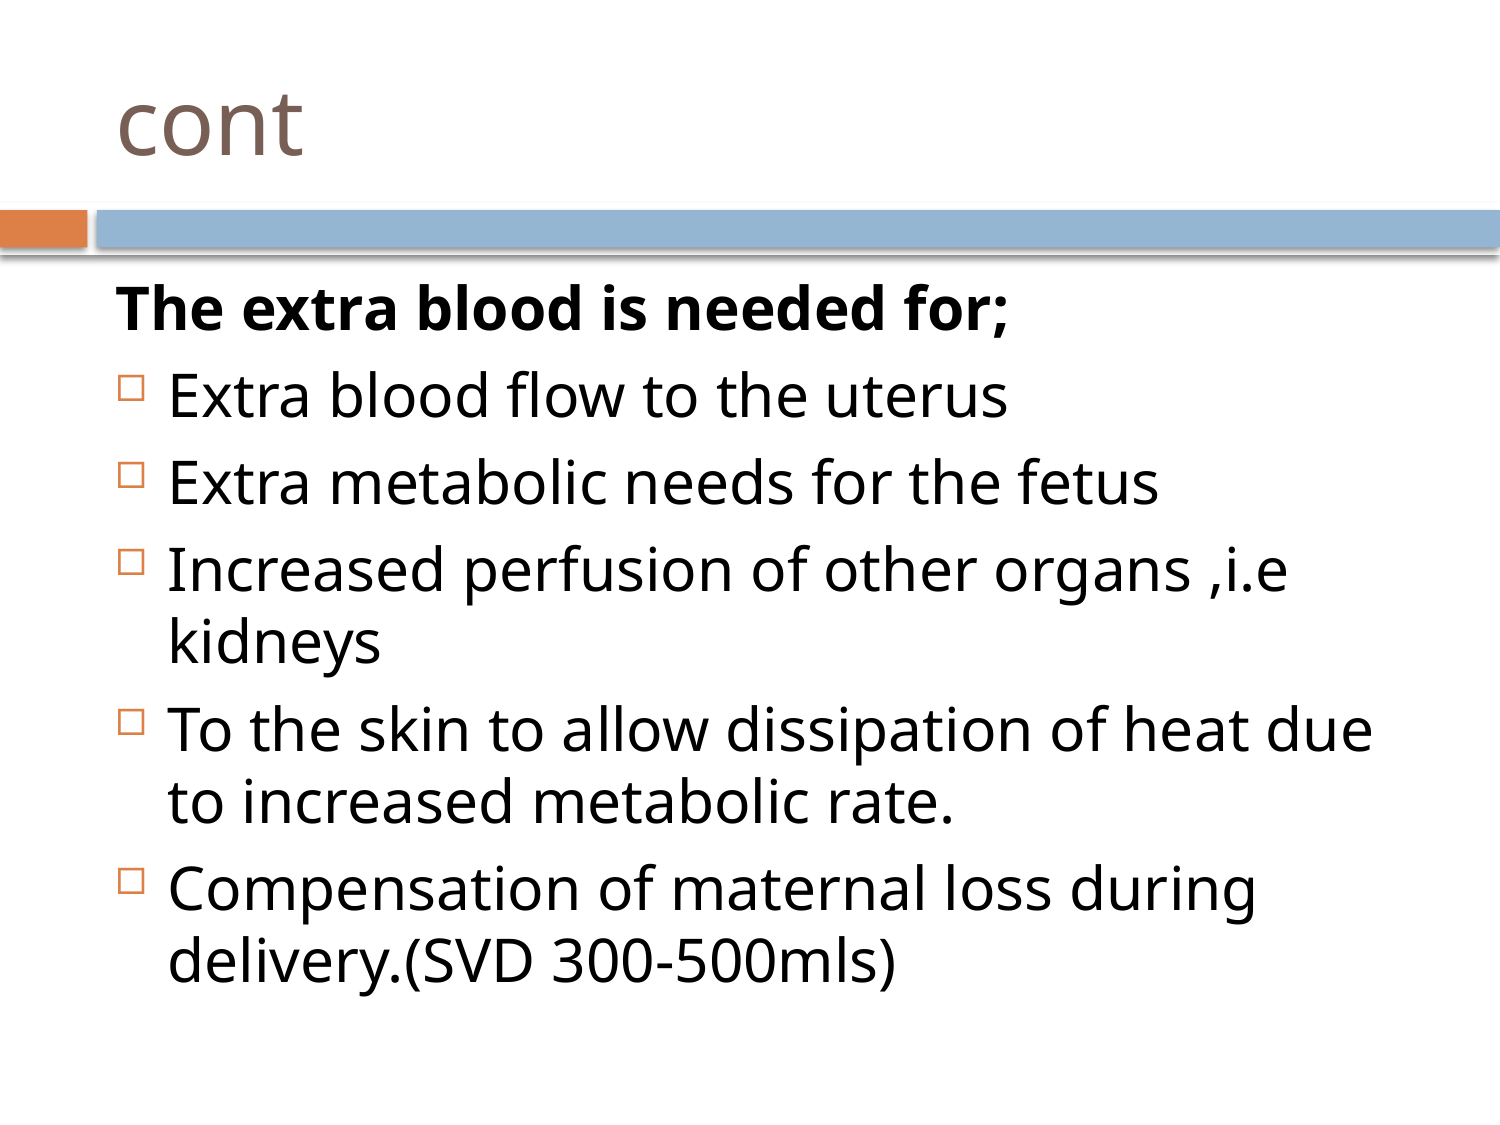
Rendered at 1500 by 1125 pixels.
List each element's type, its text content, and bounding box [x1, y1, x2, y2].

list The extra blood is needed for; Extra blood flow to the uterus Extra metabolic needs for the fetus Increased perfusion of other organs ,i.e kidneys To the skin to allow dissipation of heat due to increased metabolic rate. Compensation of maternal loss during delivery.(SVD 300-500mls) [100, 262, 1438, 1000]
title cont [100, 37, 1438, 200]
